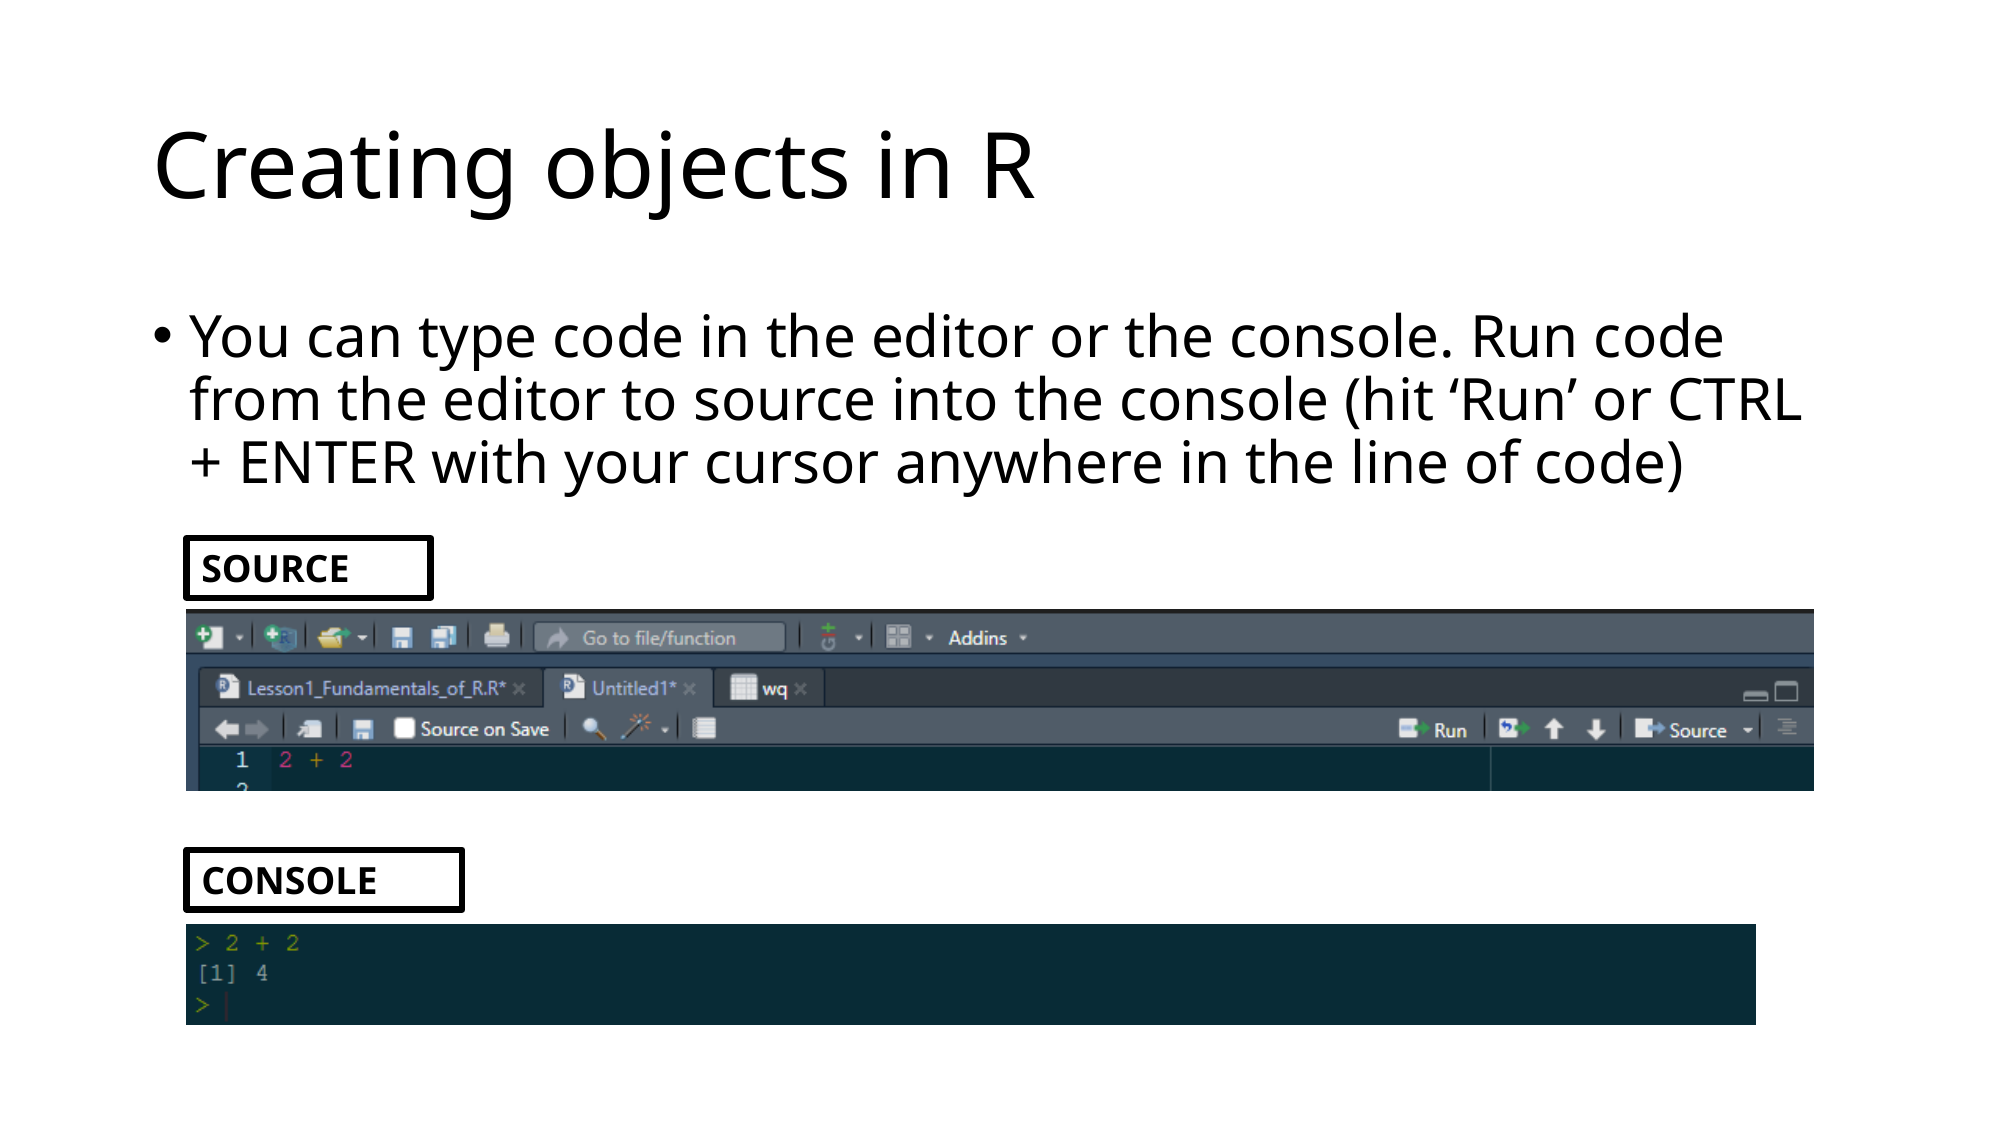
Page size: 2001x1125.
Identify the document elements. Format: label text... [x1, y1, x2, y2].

text_box CONSOLE [186, 849, 463, 910]
picture [186, 609, 1814, 792]
title Creating objects in R [137, 59, 1863, 278]
picture [186, 923, 1757, 1025]
text_box SOURCE [186, 537, 431, 598]
list You can type code in the editor or the console. Run code from the editor to source into the console (hit ‘Run’ or CTRL + ENTER with your cursor anywhere in the line of code) [137, 299, 1863, 1014]
